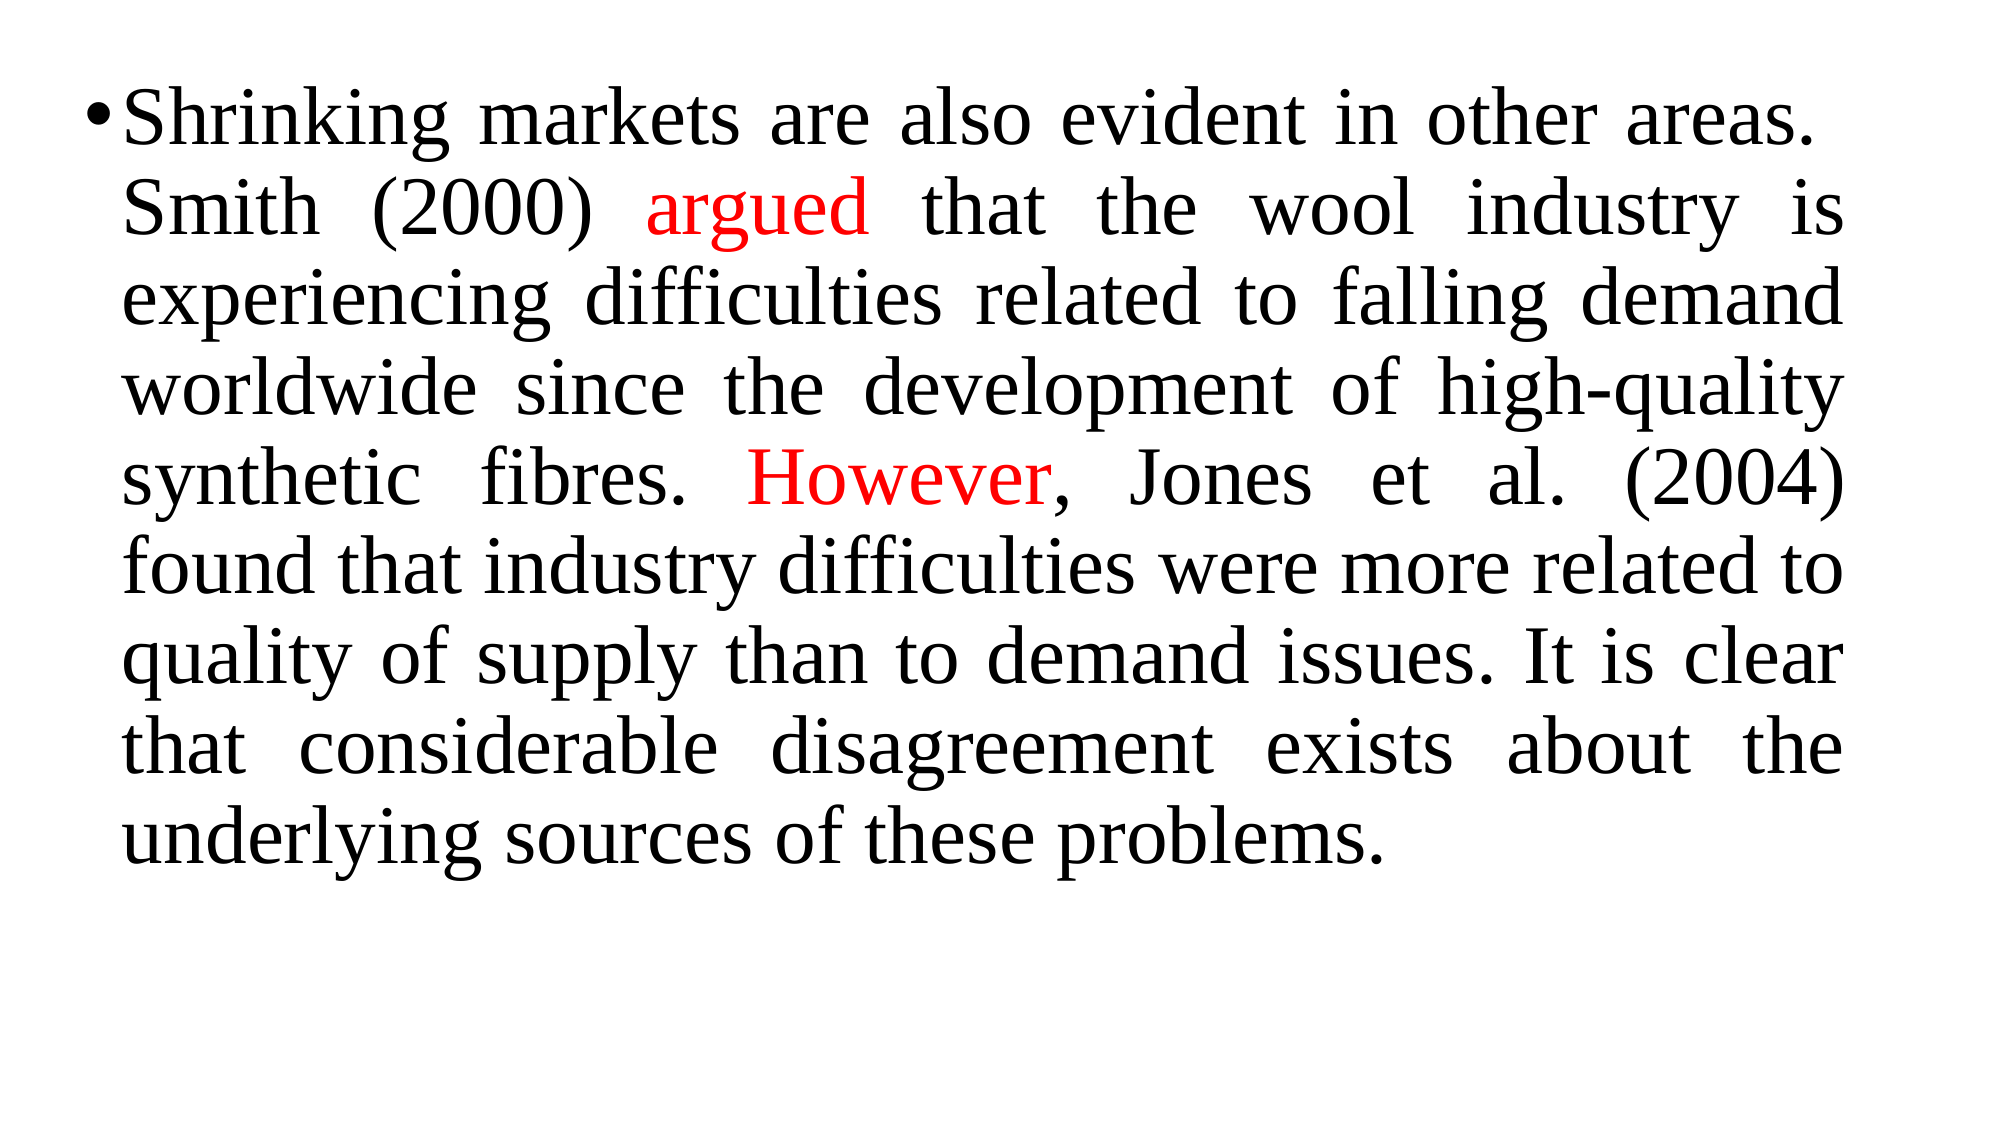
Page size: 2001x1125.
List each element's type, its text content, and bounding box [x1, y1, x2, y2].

list Shrinking markets are also evident in other areas. Smith (2000) argued that the wool industry is experiencing difficulties related to falling demand worldwide since the development of high-quality synthetic fibres. However, Jones et al. (2004) found that industry difficulties were more related to quality of supply than to demand issues. It is clear that considerable disagreement exists about the underlying sources of these problems. [69, 64, 1863, 1014]
